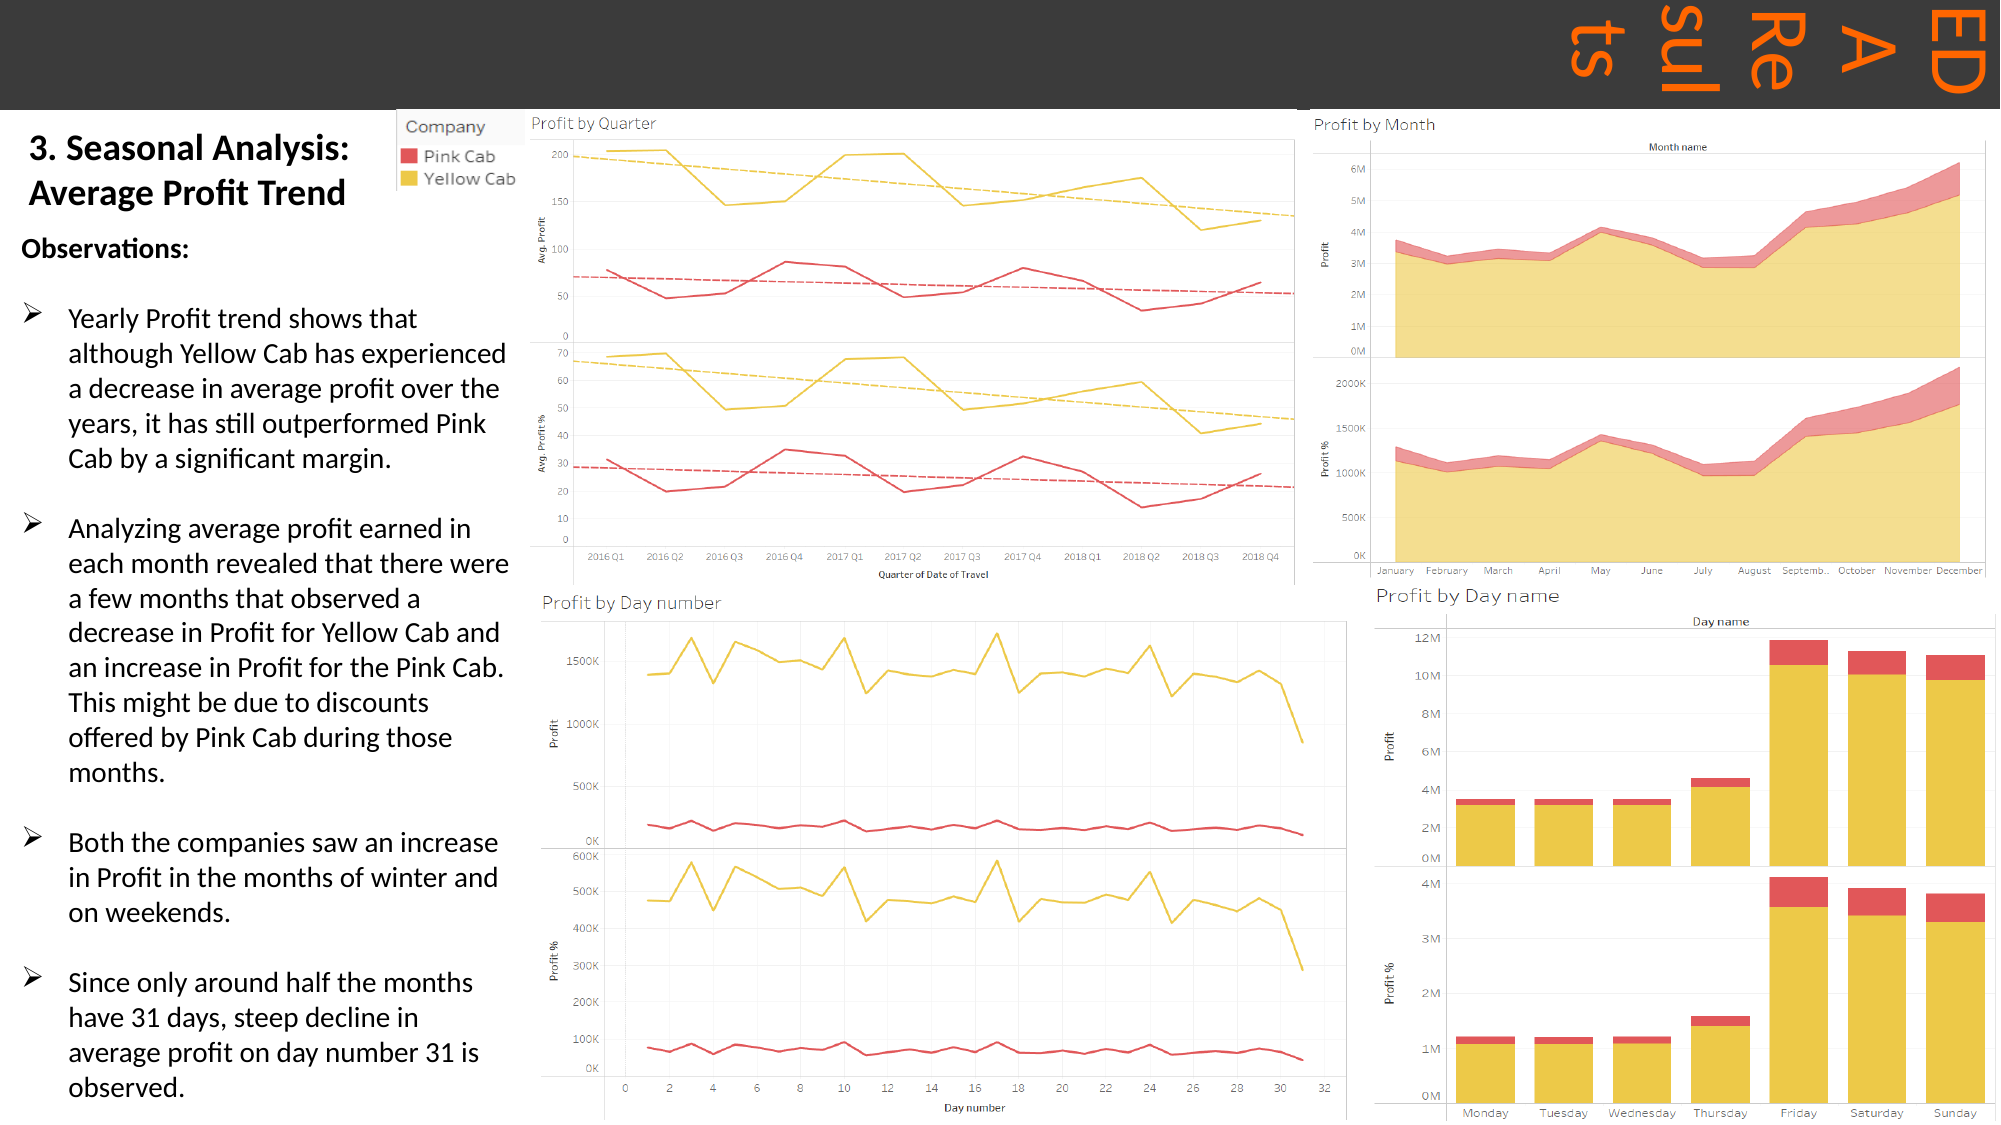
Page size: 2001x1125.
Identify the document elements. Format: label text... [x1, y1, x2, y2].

text_box Observations: Yearly Profit trend shows that although Yellow Cab has experienced a decrease in average profit over the years, it has still outperformed Pink Cab by a significant margin. Analyzing average profit earned in each month revealed that there were a few months that observed a decrease in Profit for Yellow Cab and an increase in Profit for the Pink Cab. This might be due to discounts offered by Pink Cab during those months. Both the companies saw an increase in Profit in the months of winter and on weekends. Since only around half the months have 31 days, steep decline in average profit on day number 31 is observed. [6, 221, 526, 1111]
title EDA Results [0, 0, 2000, 110]
picture [396, 109, 2000, 1125]
text_box 3. Seasonal Analysis: Average Profit Trend [13, 115, 495, 221]
